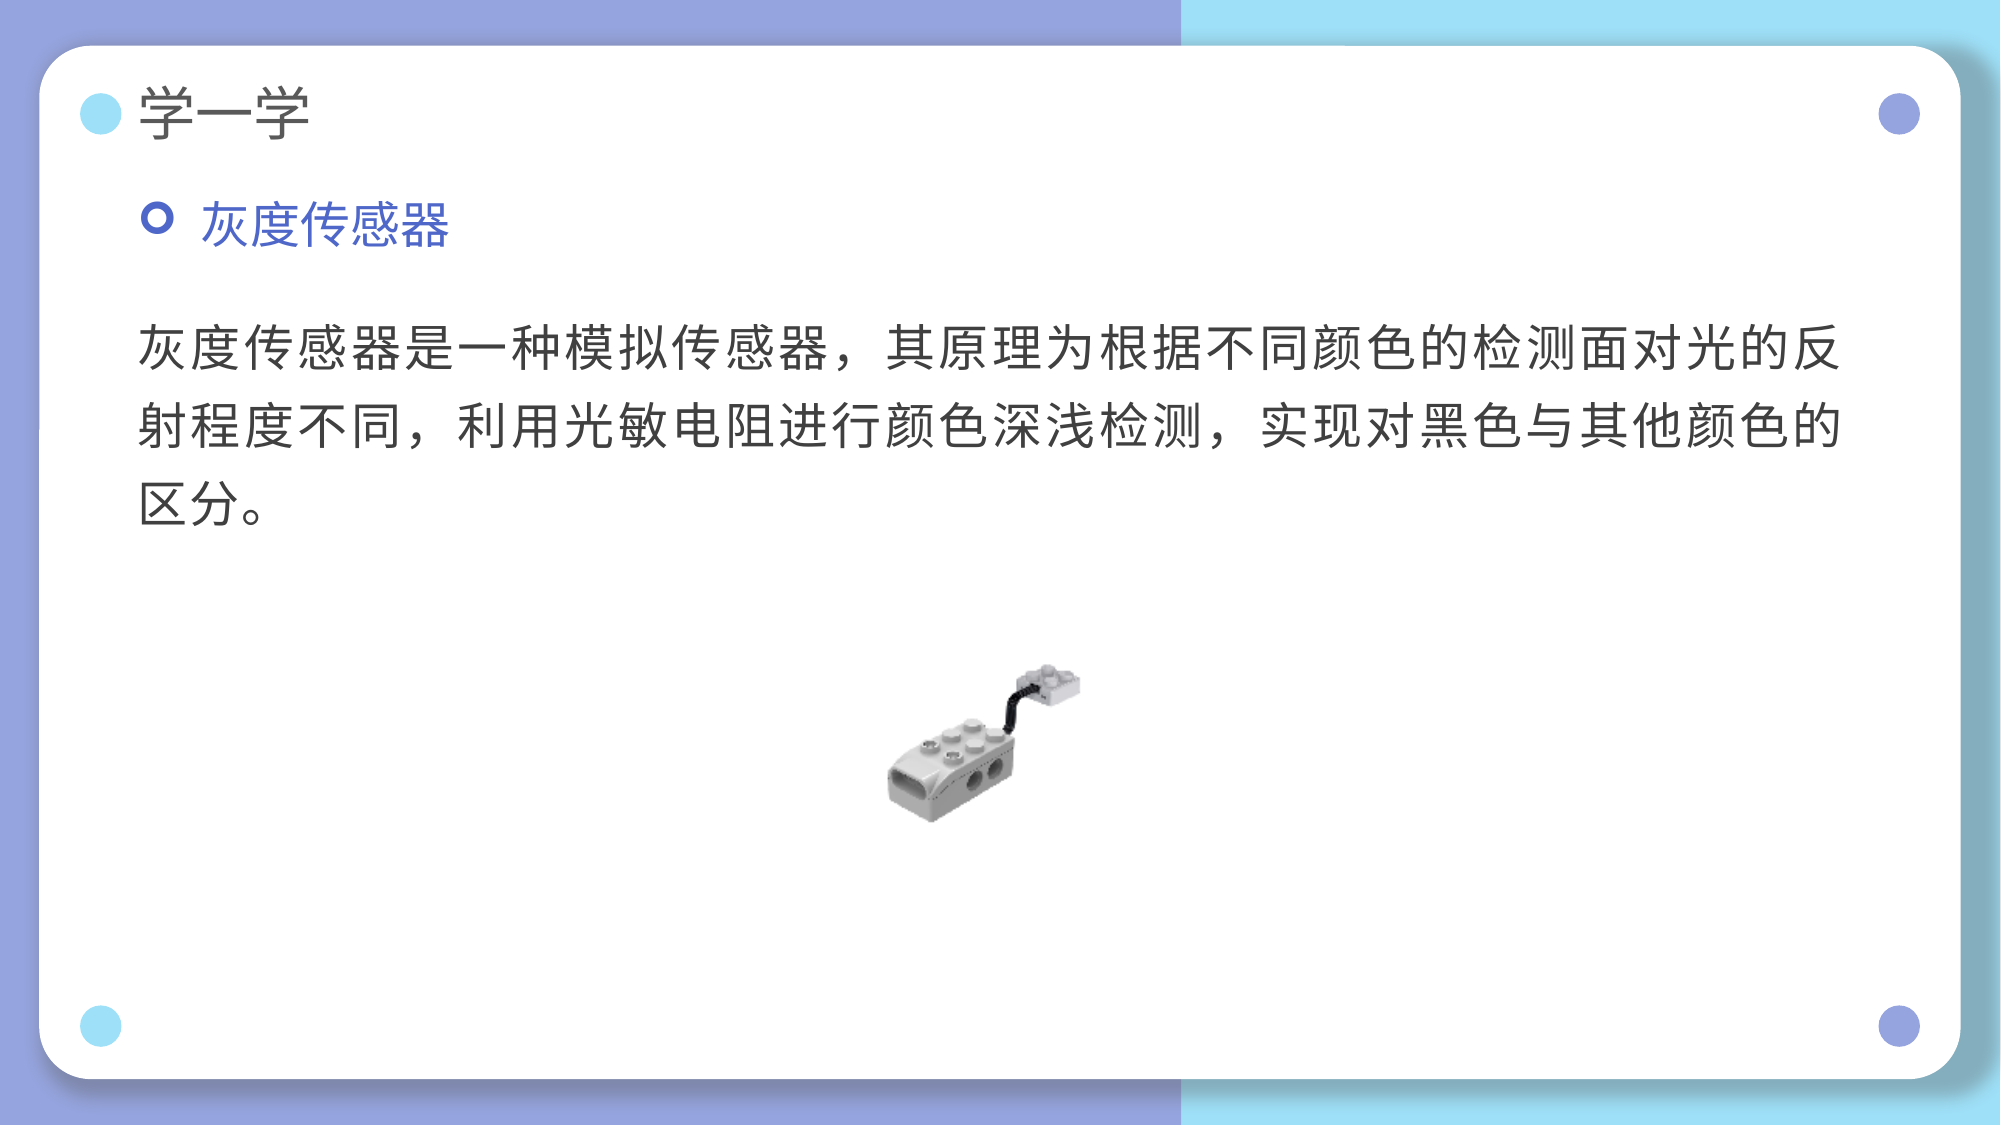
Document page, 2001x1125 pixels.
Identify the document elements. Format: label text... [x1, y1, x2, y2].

list 灰度传感器是一种模拟传感器，其原理为根据不同颜色的检测面对光的反射程度不同，利用光敏电阻进行颜色深浅检测，实现对黑色与其他颜色的区分。 [137, 291, 1845, 891]
list 灰度传感器 [137, 185, 976, 262]
title 学一学 [137, 77, 976, 157]
picture [871, 652, 1088, 832]
